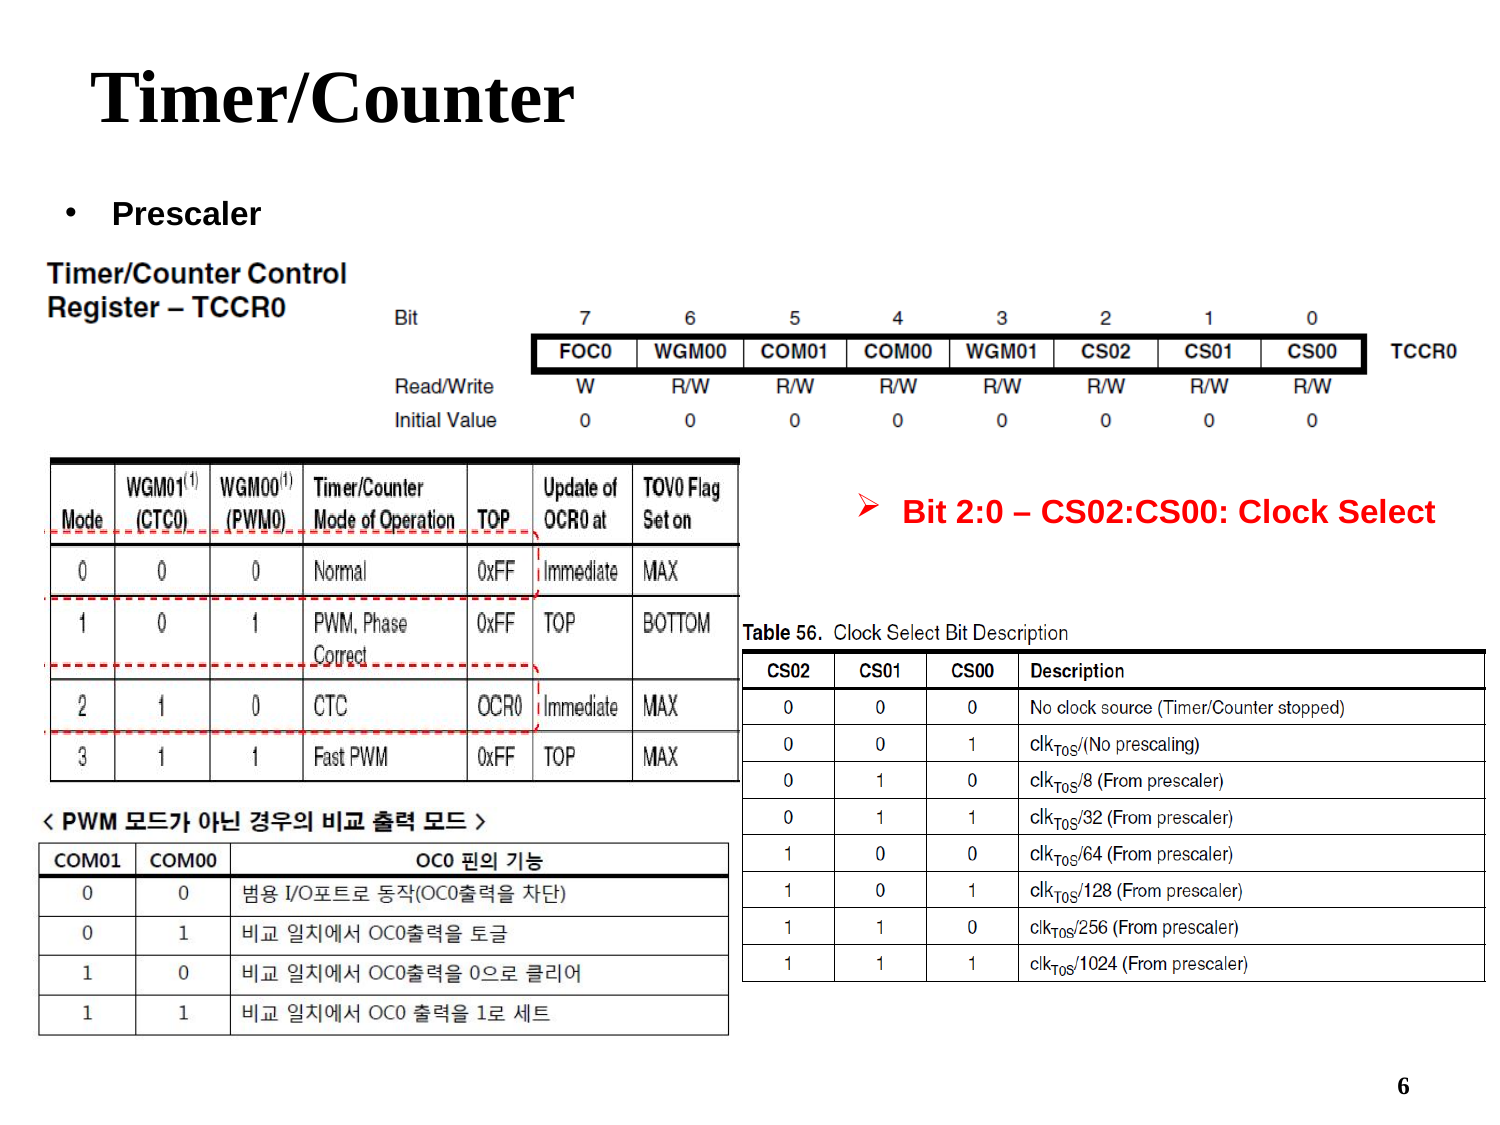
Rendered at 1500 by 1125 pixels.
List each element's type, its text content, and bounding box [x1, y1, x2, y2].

title Timer/Counter [75, 33, 1425, 153]
picture [41, 255, 1459, 431]
text_box Bit 2:0 – CS02:CS00: Clock Select [840, 482, 1452, 538]
text_box Prescaler [50, 184, 277, 240]
slide_number 6 [1074, 1060, 1425, 1109]
picture [32, 437, 1487, 1041]
